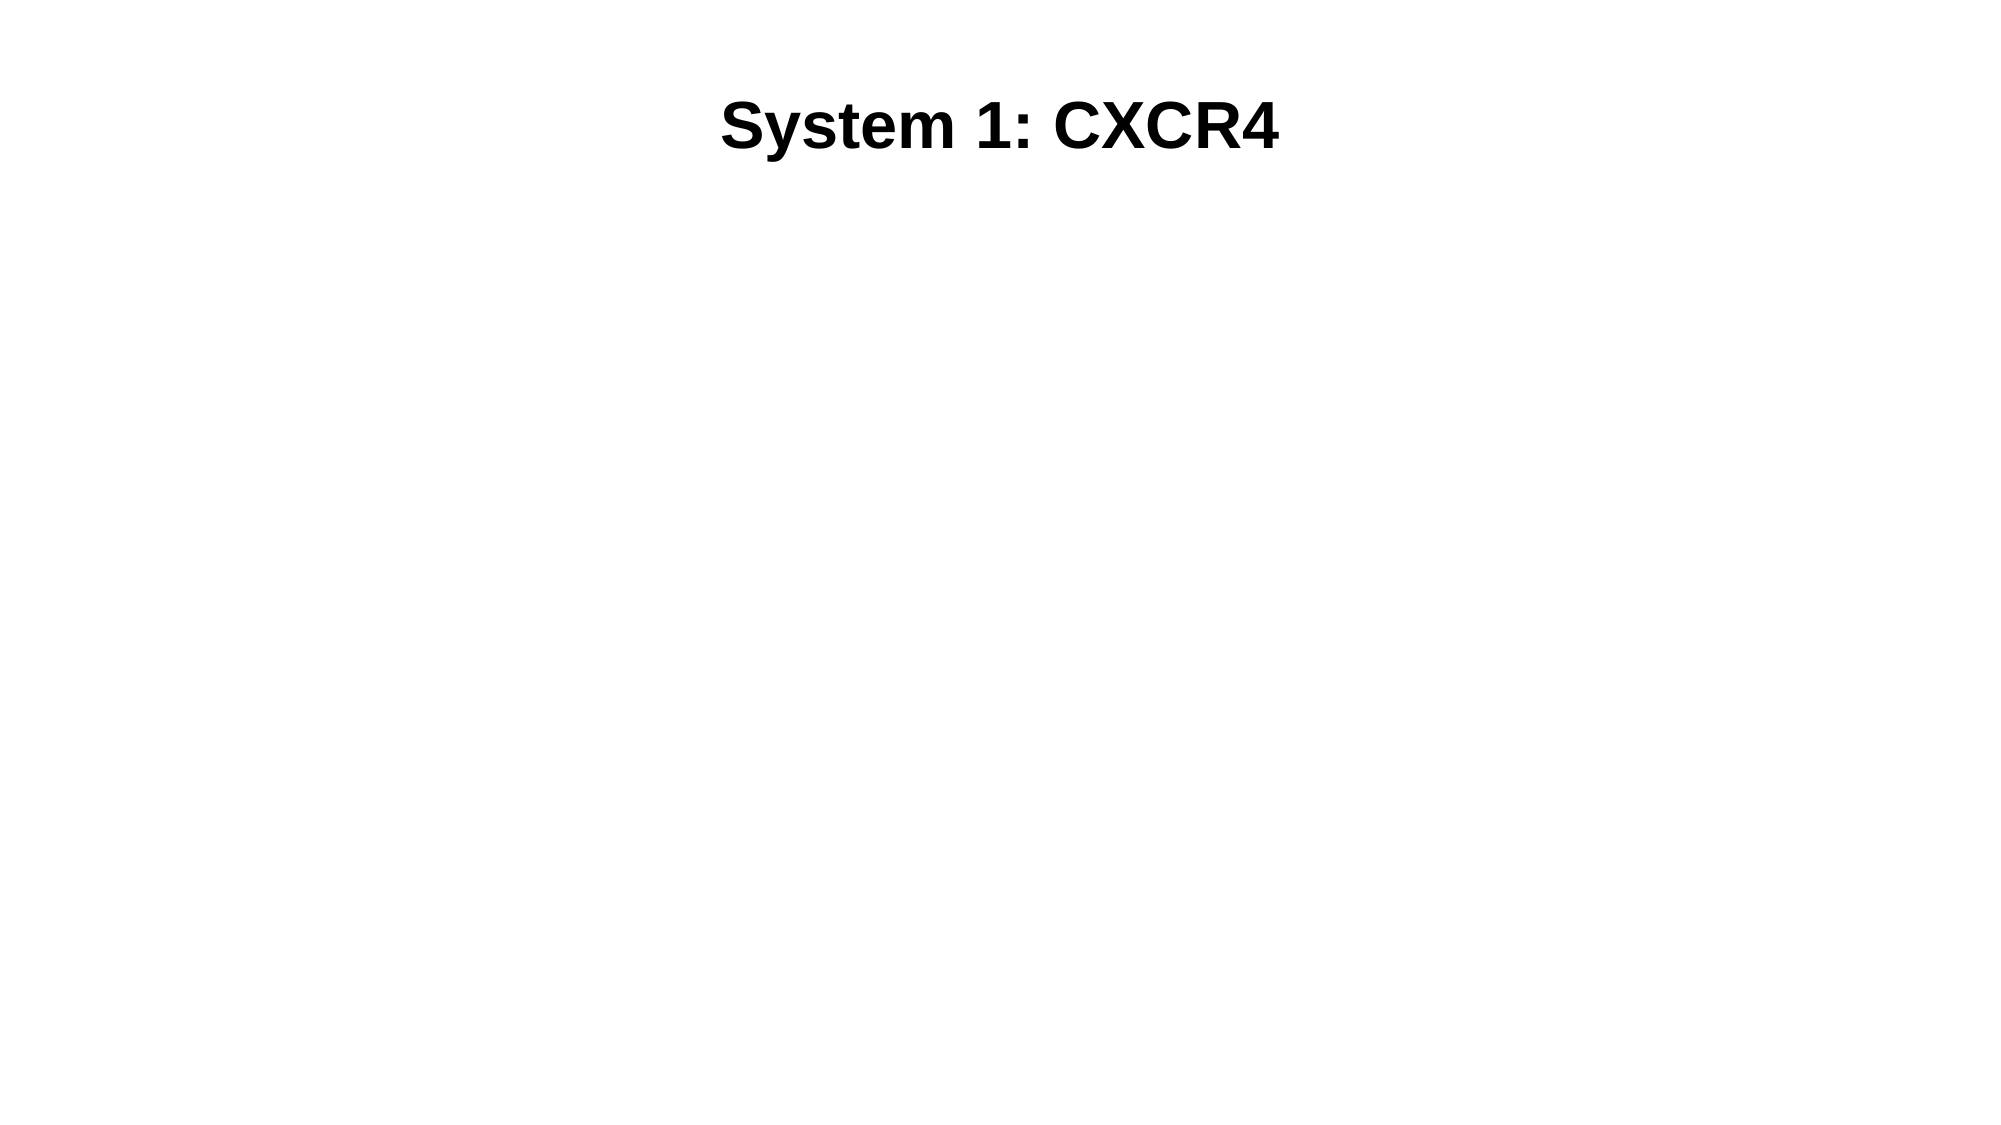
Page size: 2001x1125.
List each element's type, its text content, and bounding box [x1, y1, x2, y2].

title System 1: CXCR4 [137, 59, 1863, 194]
